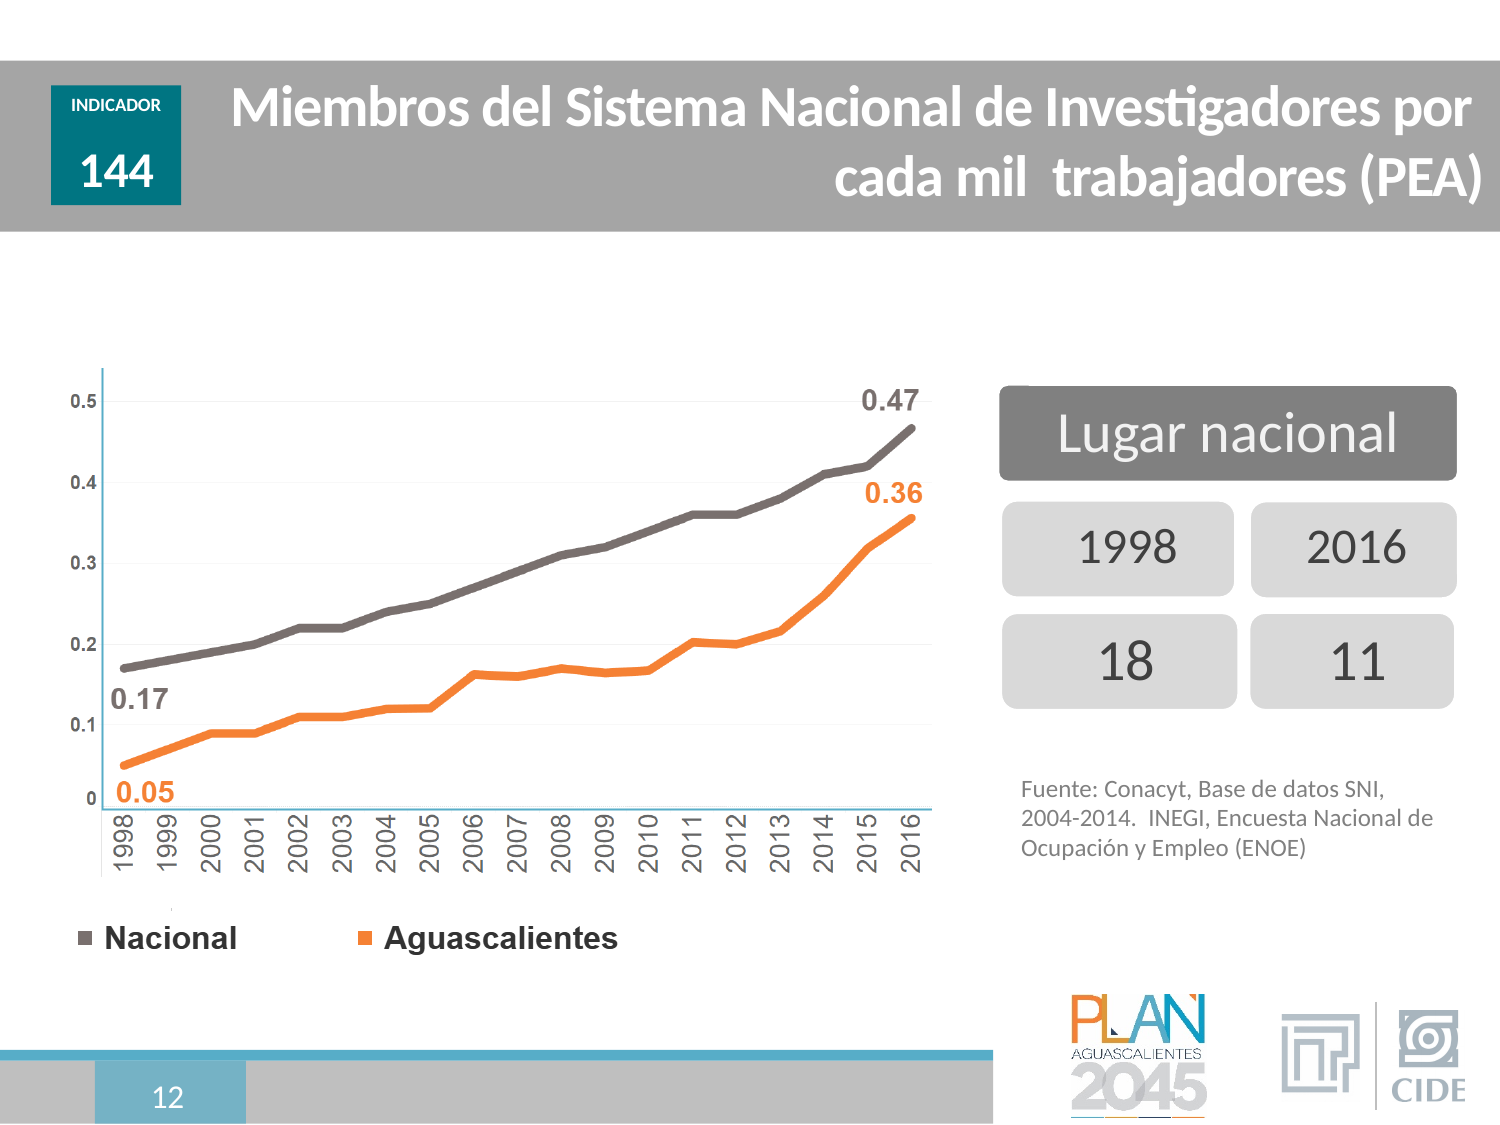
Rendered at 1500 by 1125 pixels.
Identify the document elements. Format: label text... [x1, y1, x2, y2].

slide_number 12 [86, 1065, 249, 1125]
picture [1071, 994, 1207, 1118]
list 2016 [1274, 520, 1424, 575]
picture [62, 367, 932, 878]
list 1998 [1040, 520, 1200, 575]
list 18 [1050, 634, 1187, 689]
title Miembros del Sistema Nacional de Investigadores por cada mil trabajadores (PEA) [0, 60, 1500, 232]
list 11 [1282, 634, 1419, 689]
picture [1170, 994, 1200, 1033]
text_box INDICADOR 144 [51, 85, 182, 206]
picture [70, 907, 631, 964]
list Fuente: Conacyt, Base de datos SNI, 2004-2014. INEGI, Encuesta Nacional de Ocupación y Empleo (ENOE) [1006, 764, 1456, 820]
